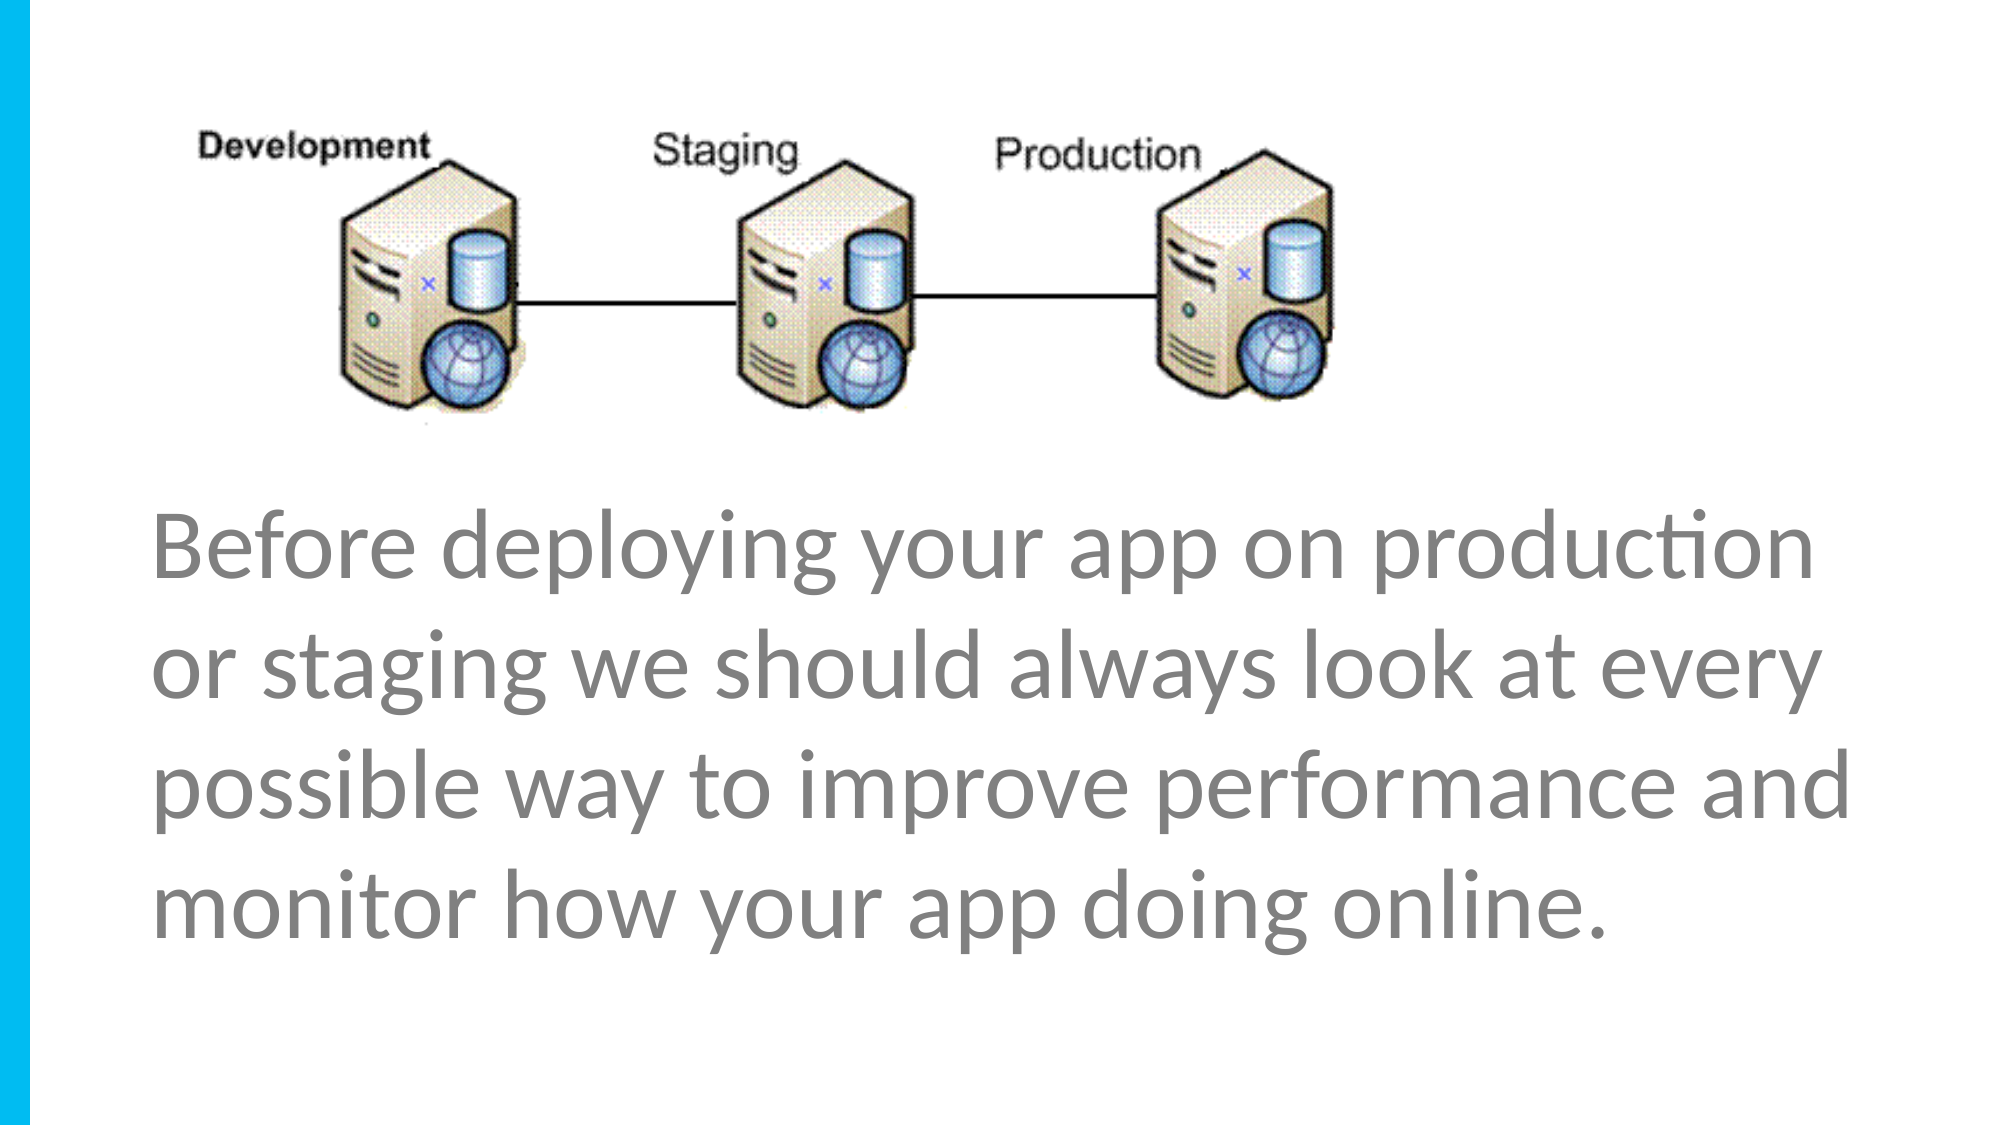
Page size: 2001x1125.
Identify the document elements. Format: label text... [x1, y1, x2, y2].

picture [192, 126, 1340, 428]
text_box [0, 0, 31, 1125]
text_box Before deploying your app on production or staging we should always look at every possible way to improve performance and monitor how your app doing online. [136, 471, 1884, 967]
